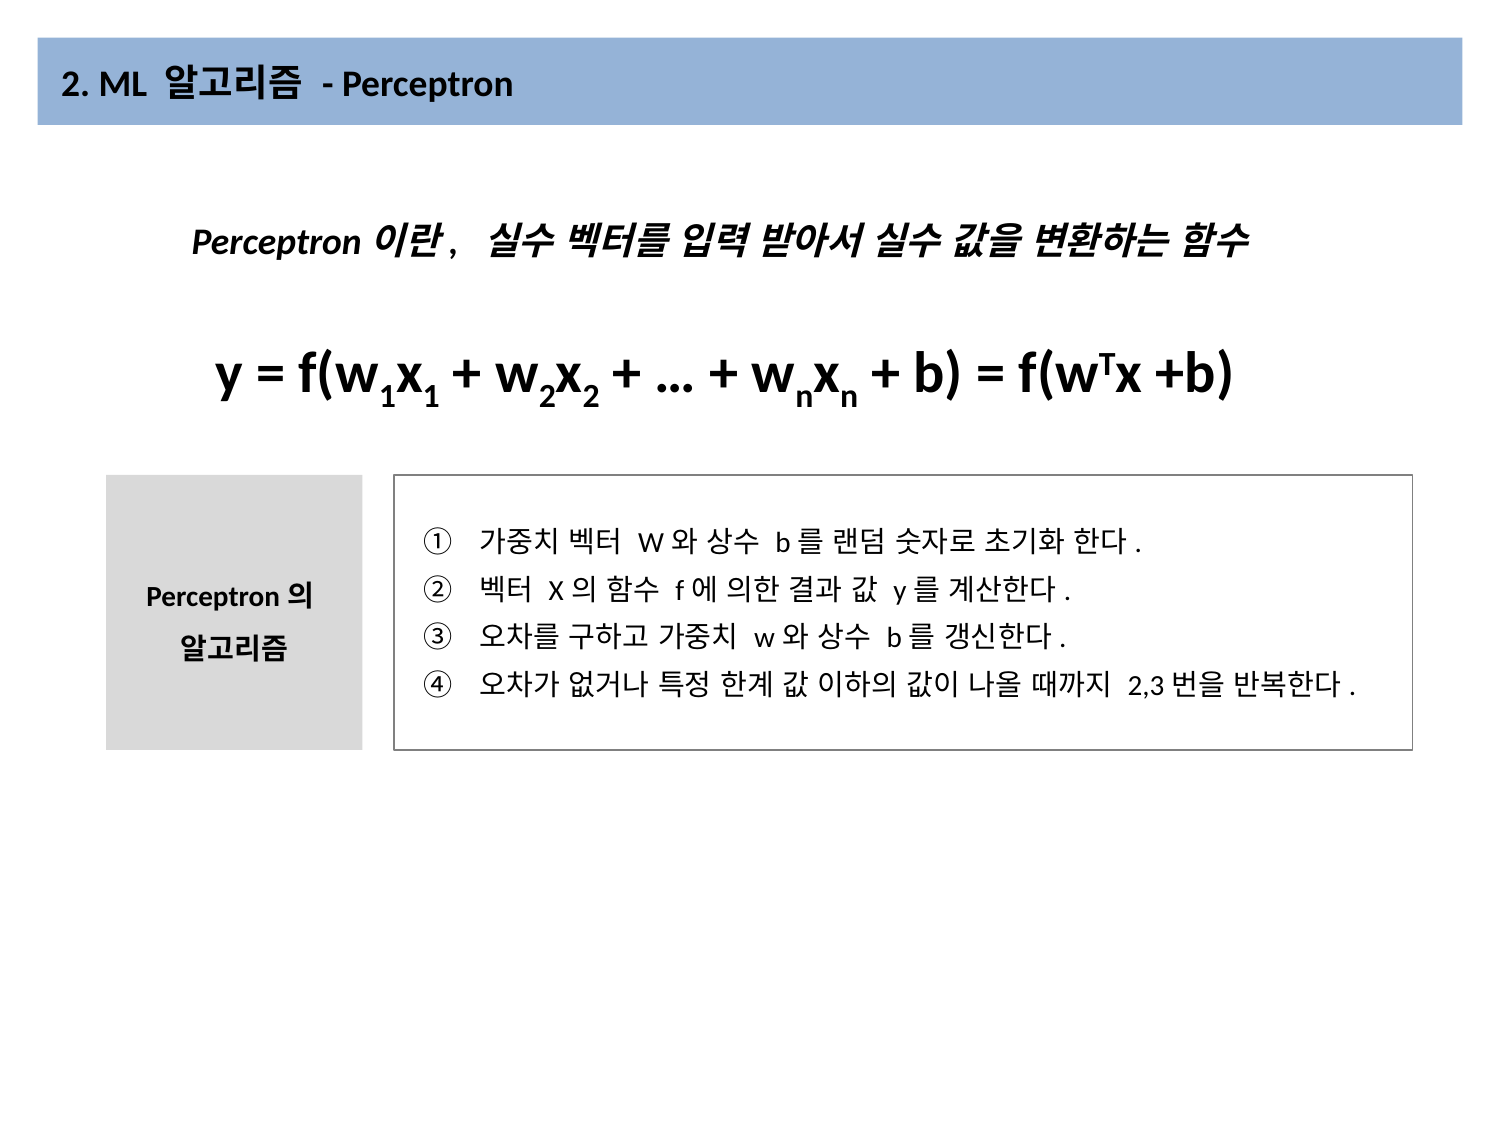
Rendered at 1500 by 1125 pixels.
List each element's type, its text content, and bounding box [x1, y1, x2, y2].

text_box 가중치 벡터 W와 상수 b를 랜덤 숫자로 초기화 한다. 벡터 X의 함수 f에 의한 결과 값 y를 계산한다. 오차를 구하고 가중치 w와 상수 b를 갱신한다. 오차가 없거나 특정 한계 값 이하의 값이 나올 때까지 2,3번을 반복한다. [392, 473, 1414, 752]
text_box Perceptron의 알고리즘 [104, 473, 365, 752]
title 2. ML 알고리즘 - Perceptron [35, 35, 1465, 127]
text_box y = f(w1x1 + w2x2 + … + wnxn + b) = f(wTx +b) [99, 287, 1350, 422]
text_box Perceptron이란, 실수 벡터를 입력 받아서 실수 값을 변환하는 함수 [99, 187, 1350, 270]
